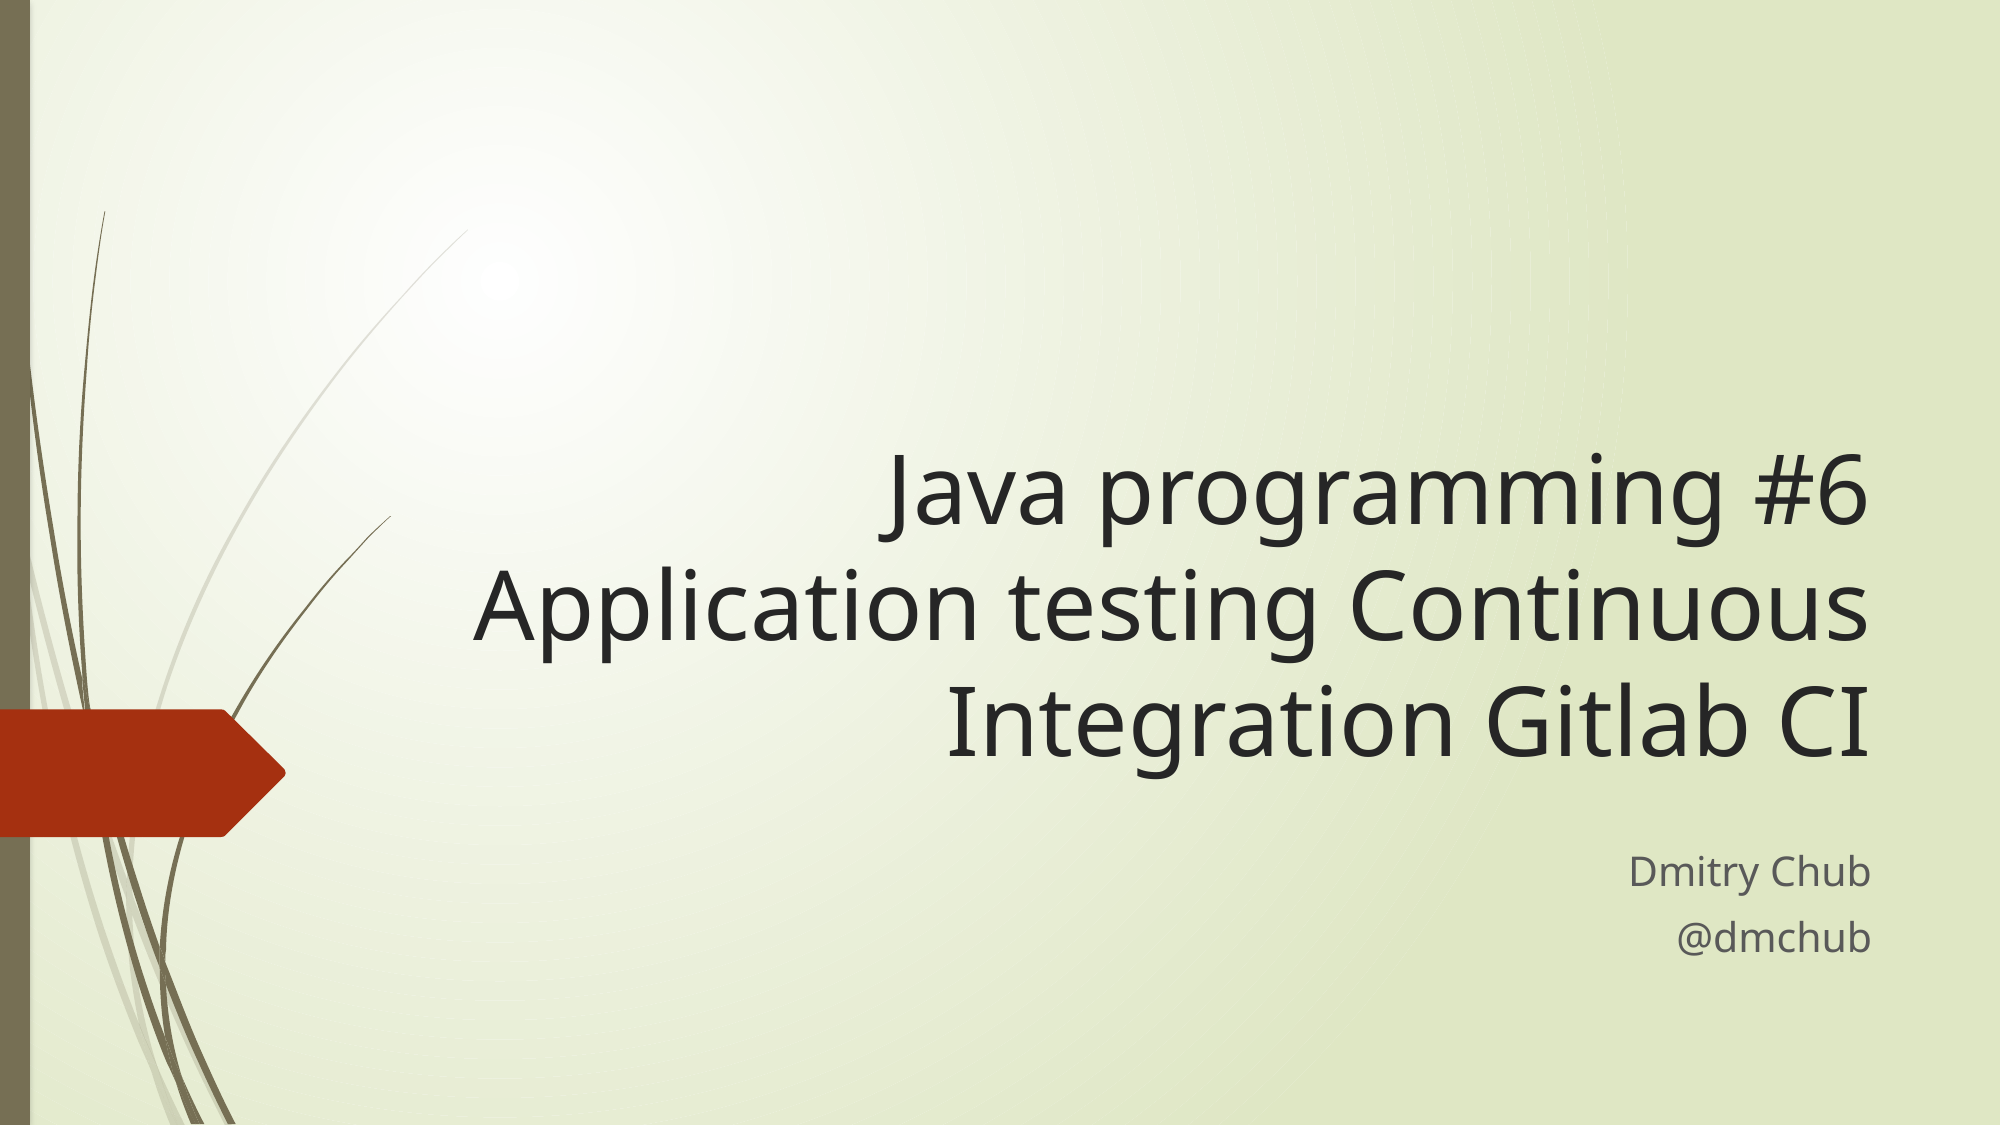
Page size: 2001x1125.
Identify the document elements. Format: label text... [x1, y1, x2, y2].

title Java programming #6 Application testing Continuous Integration Gitlab CI [424, 412, 1888, 783]
subtitle Dmitry Chub @dmchub [424, 783, 1888, 969]
